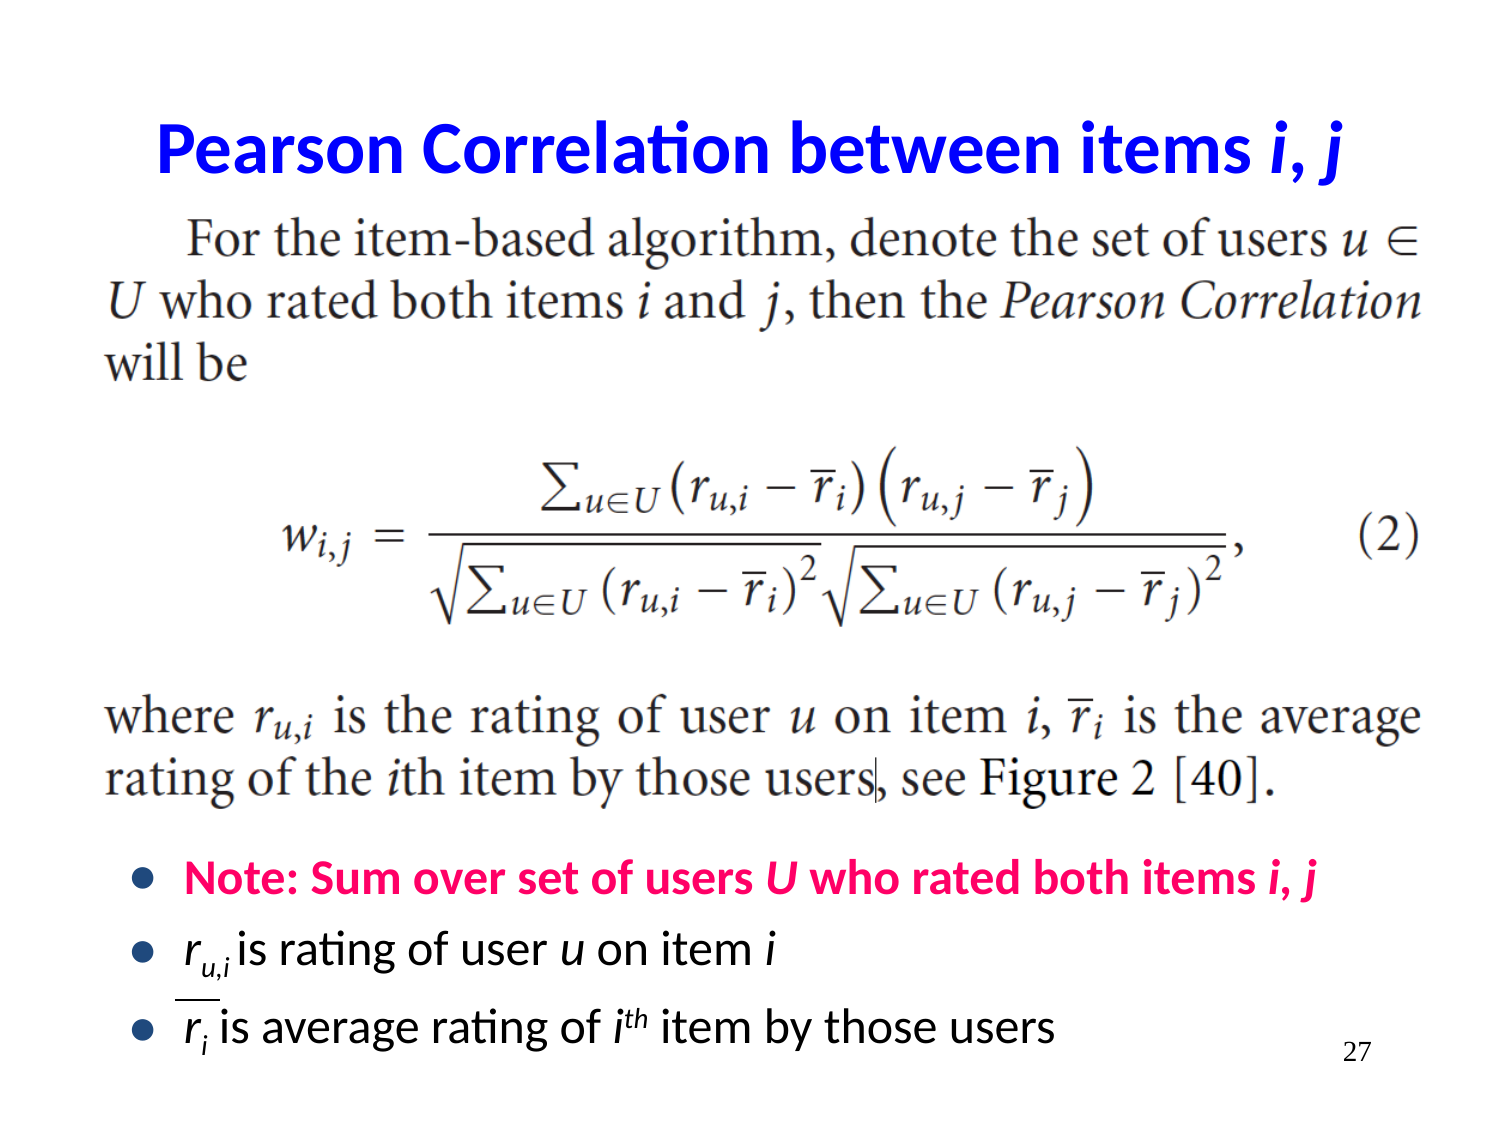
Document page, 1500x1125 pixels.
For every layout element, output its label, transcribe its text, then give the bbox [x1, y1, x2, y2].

picture [37, 199, 1462, 816]
list Note: Sum over set of users U who rated both items i, j ru,i is rating of user u on item i ri is average rating of ith item by those users [112, 837, 1388, 1088]
title Pearson Correlation between items i, j [112, 50, 1388, 198]
slide_number ‹#› [1074, 1025, 1388, 1100]
